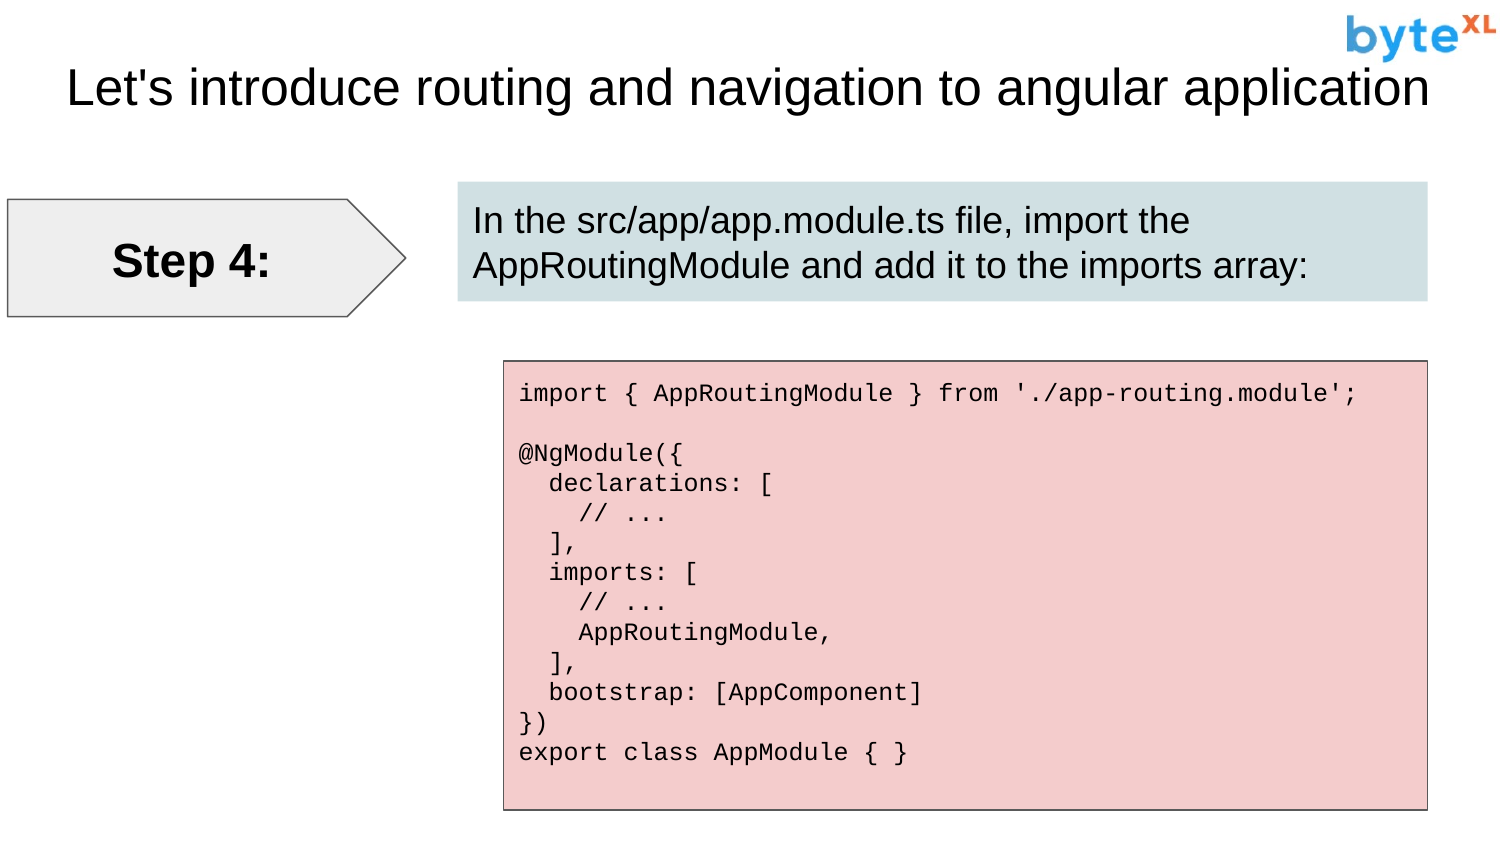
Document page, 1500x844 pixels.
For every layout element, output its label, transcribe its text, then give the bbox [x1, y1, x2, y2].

text_box import { AppRoutingModule } from './app-routing.module'; @NgModule({ declarations: [ // ... ], imports: [ // ... AppRoutingModule, ], bootstrap: [AppComponent] }) export class AppModule { } [503, 361, 1428, 810]
text_box In the src/app/app.module.ts file, import the AppRoutingModule and add it to the imports array: [457, 181, 1428, 302]
text_box Step 4: [7, 199, 406, 317]
title Let's introduce routing and navigation to angular application [51, 38, 1449, 133]
picture [1332, 0, 1500, 65]
